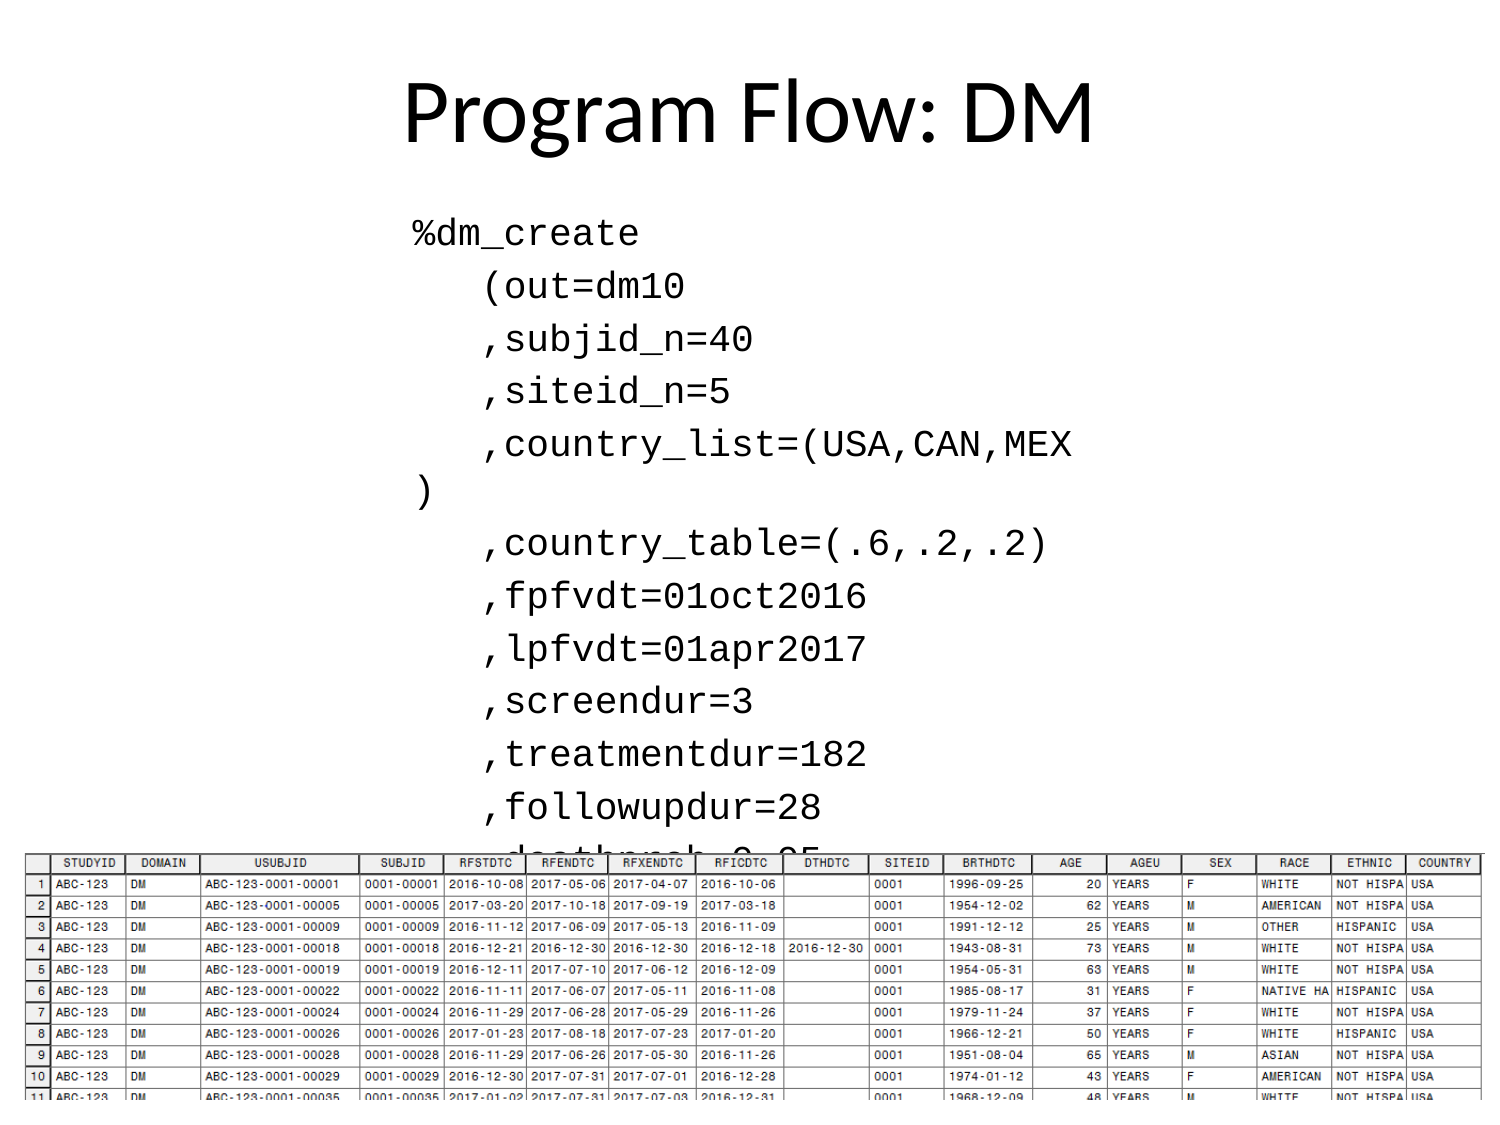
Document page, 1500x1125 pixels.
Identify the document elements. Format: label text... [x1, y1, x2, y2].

picture [24, 852, 1486, 1101]
list %dm_create (out=dm10 ,subjid_n=40 ,siteid_n=5 ,country_list=(USA,CAN,MEX) ,country_table=(.6,.2,.2) ,fpfvdt=01oct2016 ,lpfvdt=01apr2017 ,screendur=3 ,treatmentdur=182 ,followupdur=28 ,deathprob=0.05 ,sex_table=(.6,.4) ); [397, 200, 1103, 851]
title Program Flow: DM [75, 12, 1425, 200]
